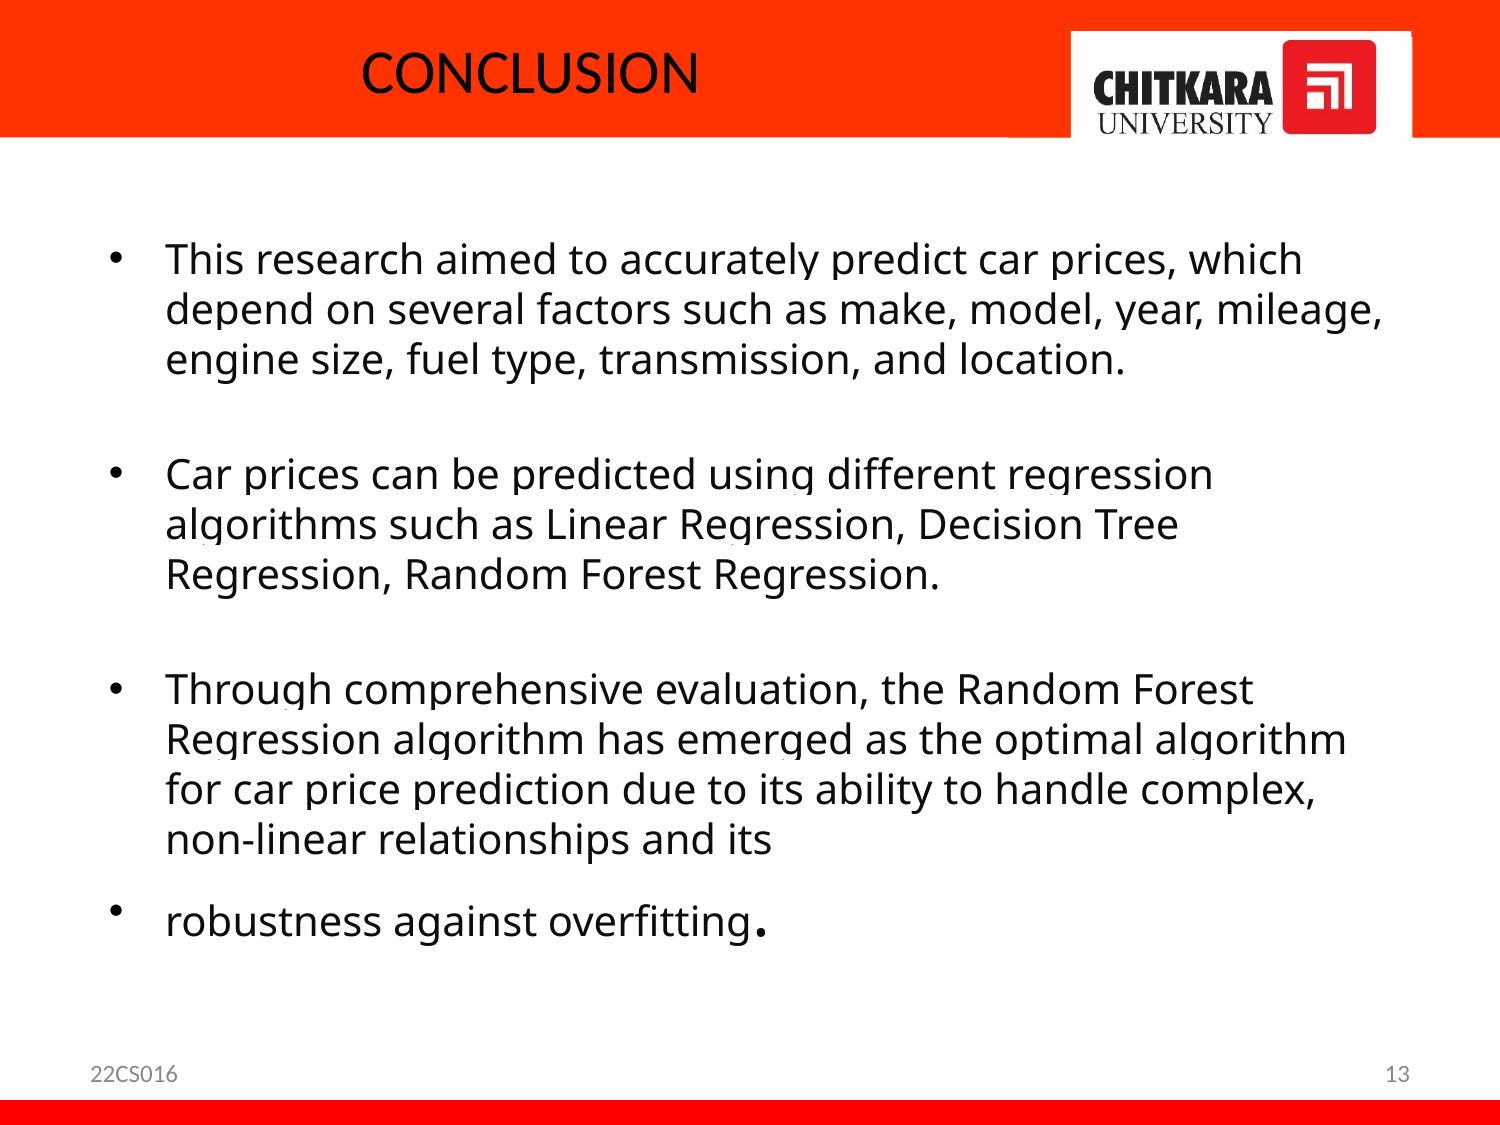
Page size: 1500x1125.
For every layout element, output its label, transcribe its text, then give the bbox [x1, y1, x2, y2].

title CONCLUSION [0, 0, 1063, 138]
slide_number 13 [1074, 1042, 1425, 1103]
slide_number 22CS016 [75, 1042, 425, 1103]
picture [1074, 37, 1391, 138]
list This research aimed to accurately predict car prices, which depend on several factors such as make, model, year, mileage, engine size, fuel type, transmission, and location. Car prices can be predicted using different regression algorithms such as Linear Regression, Decision Tree Regression, Random Forest Regression. Through comprehensive evaluation, the Random Forest Regression algorithm has emerged as the optimal algorithm for car price prediction due to its ability to handle complex, non-linear relationships and its robustness against overfitting. [75, 224, 1425, 968]
